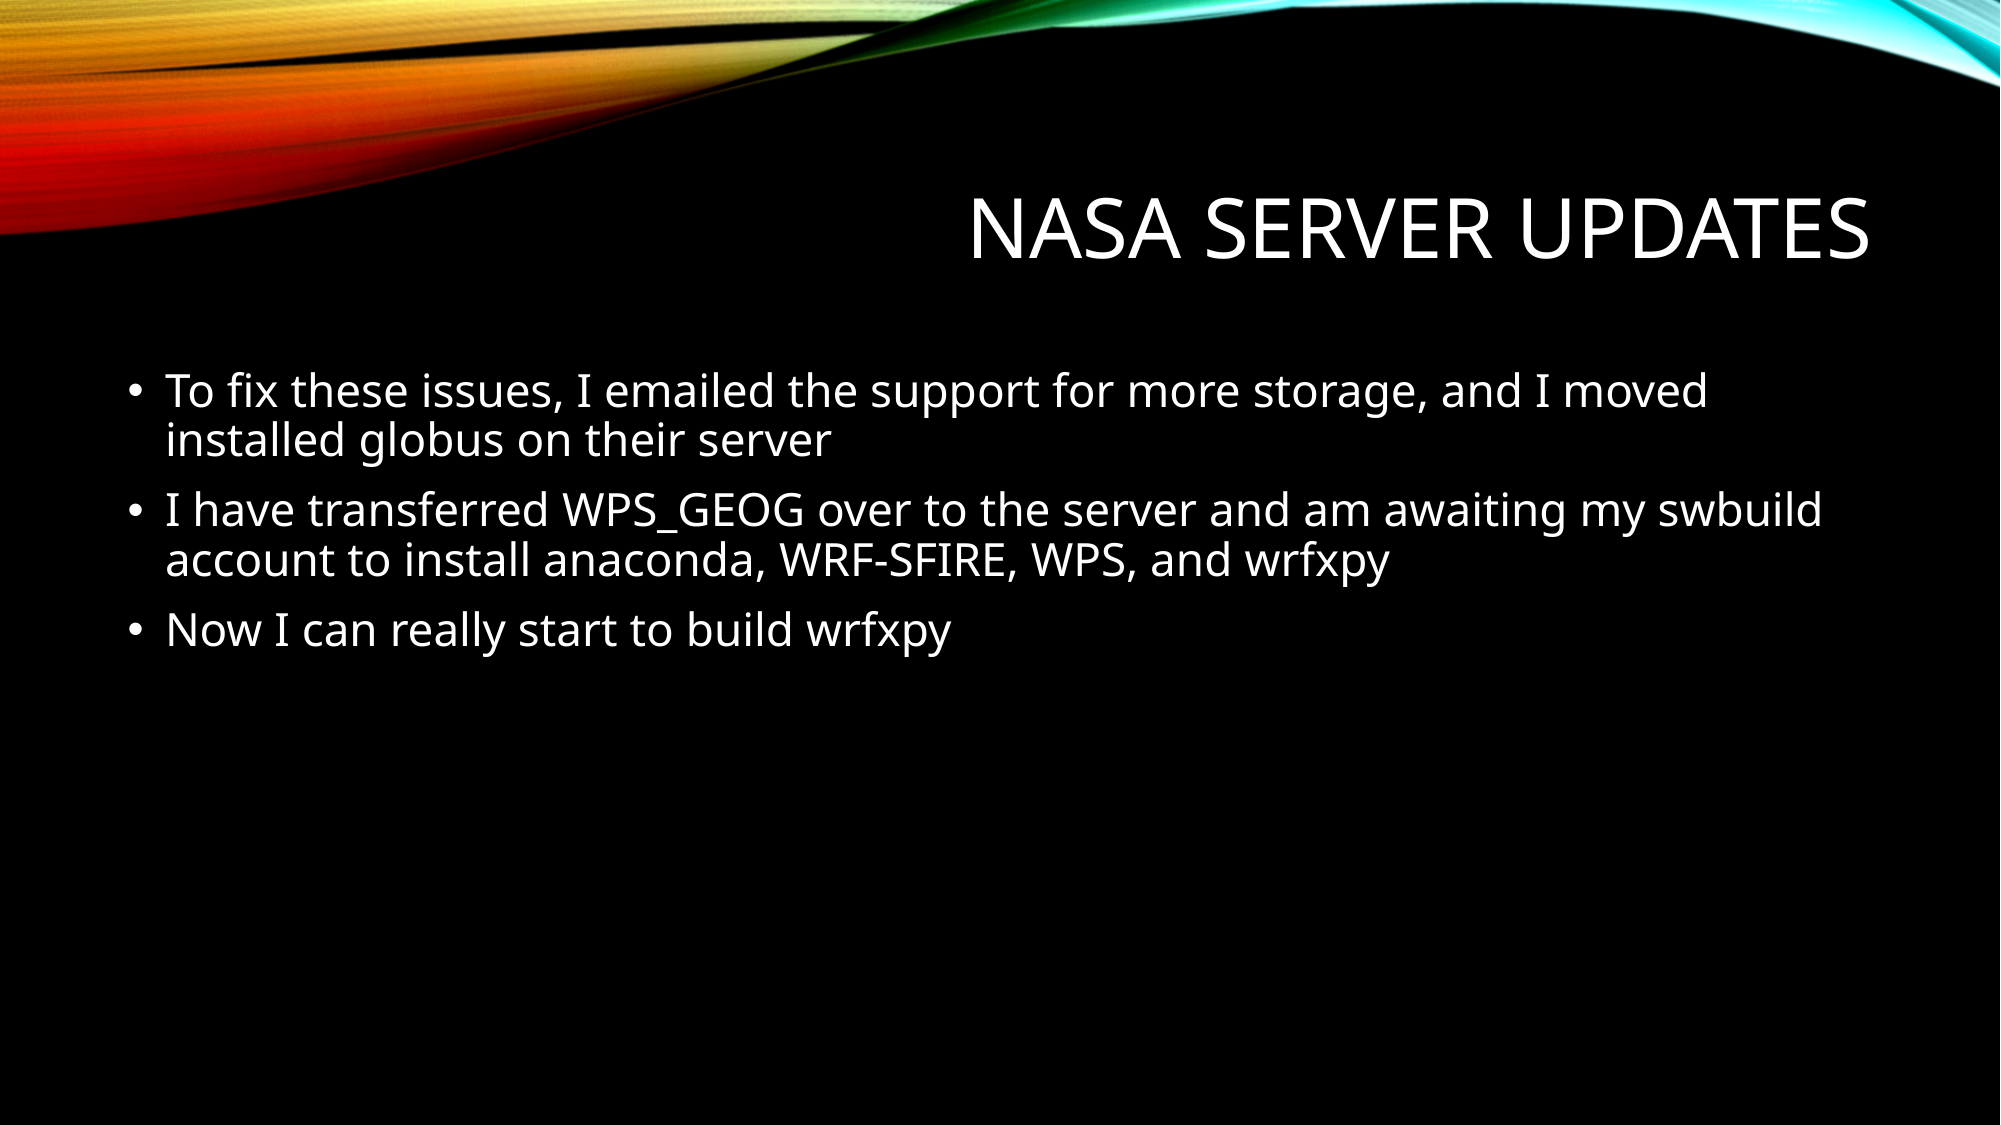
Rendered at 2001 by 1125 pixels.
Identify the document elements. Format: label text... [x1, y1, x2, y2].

list To fix these issues, I emailed the support for more storage, and I moved installed globus on their server I have transferred WPS_GEOG over to the server and am awaiting my swbuild account to install anaconda, WRF-SFIRE, WPS, and wrfxpy Now I can really start to build wrfxpy [112, 360, 1888, 1021]
picture [0, 0, 2000, 237]
title Nasa server updates [474, 125, 1888, 338]
